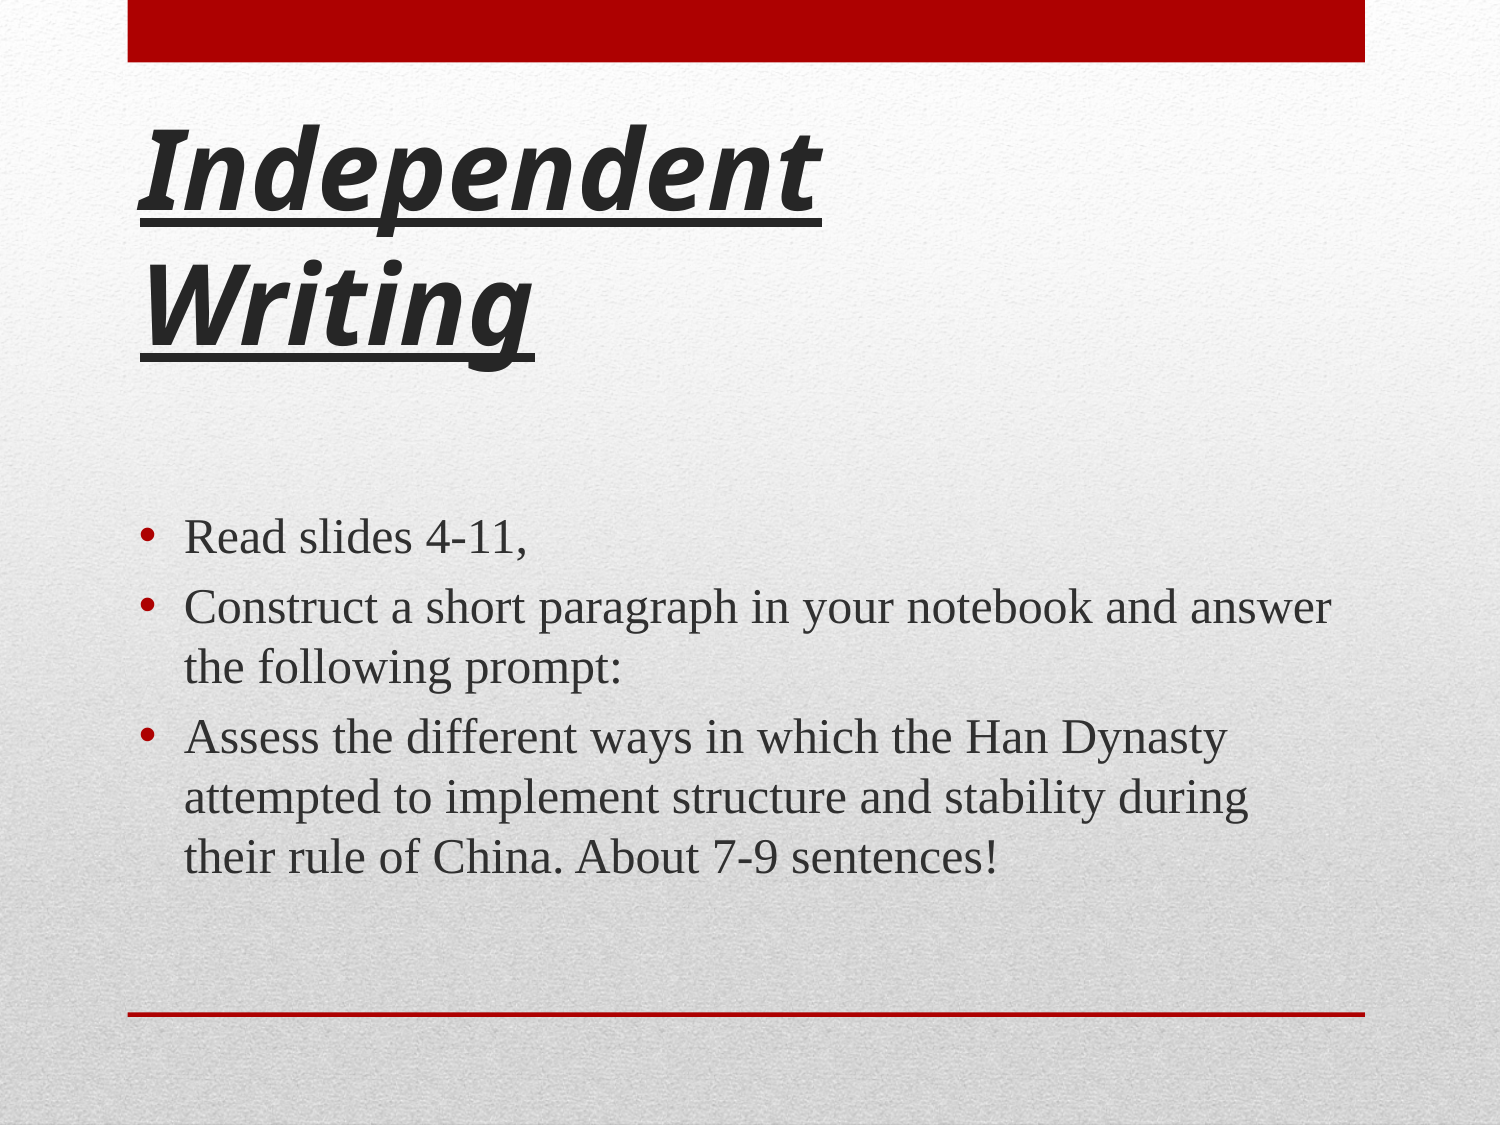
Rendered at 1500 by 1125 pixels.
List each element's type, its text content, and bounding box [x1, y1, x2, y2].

list Read slides 4-11, Construct a short paragraph in your notebook and answer the following prompt: Assess the different ways in which the Han Dynasty attempted to implement structure and stability during their rule of China. About 7-9 sentences! [123, 375, 1362, 1013]
title Independent Writing [125, 112, 1238, 375]
